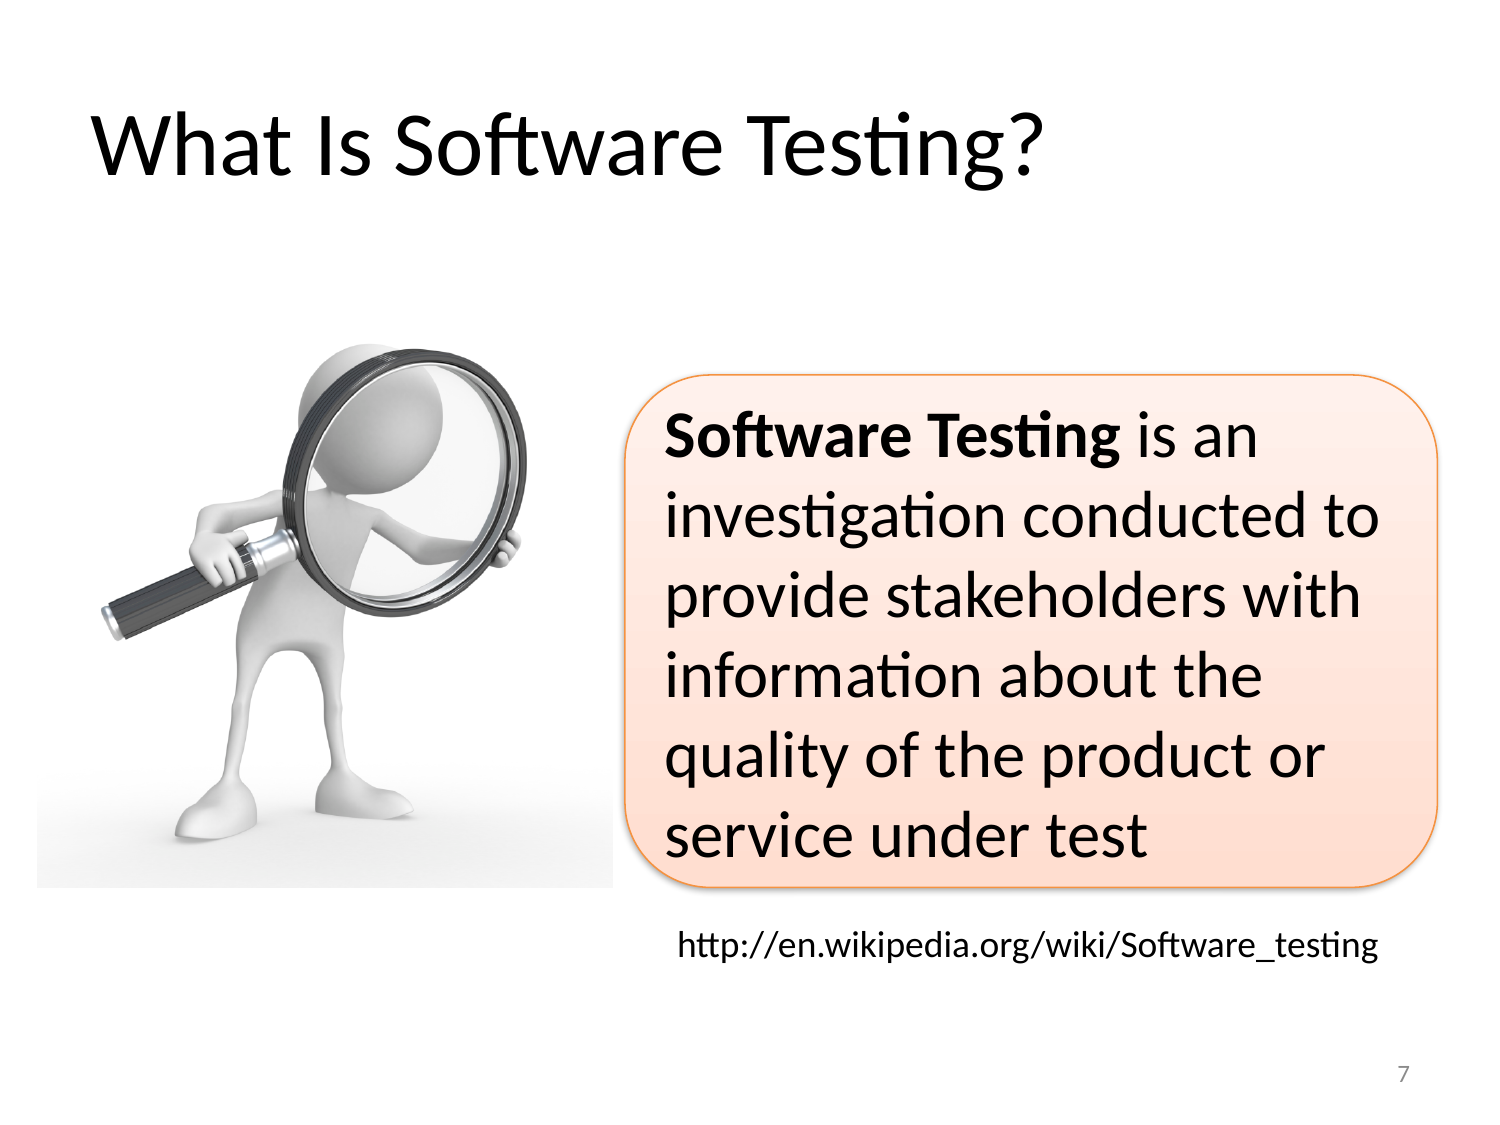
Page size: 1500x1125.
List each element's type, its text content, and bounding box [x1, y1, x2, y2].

title What Is Software Testing? [75, 45, 1425, 233]
text_box Software Testing is an investigation conducted to provide stakeholders with information about the quality of the product or service under test [624, 374, 1439, 889]
picture [37, 312, 613, 888]
text_box http://en.wikipedia.org/wiki/Software_testing [662, 912, 1413, 973]
slide_number 7 [1074, 1042, 1425, 1103]
